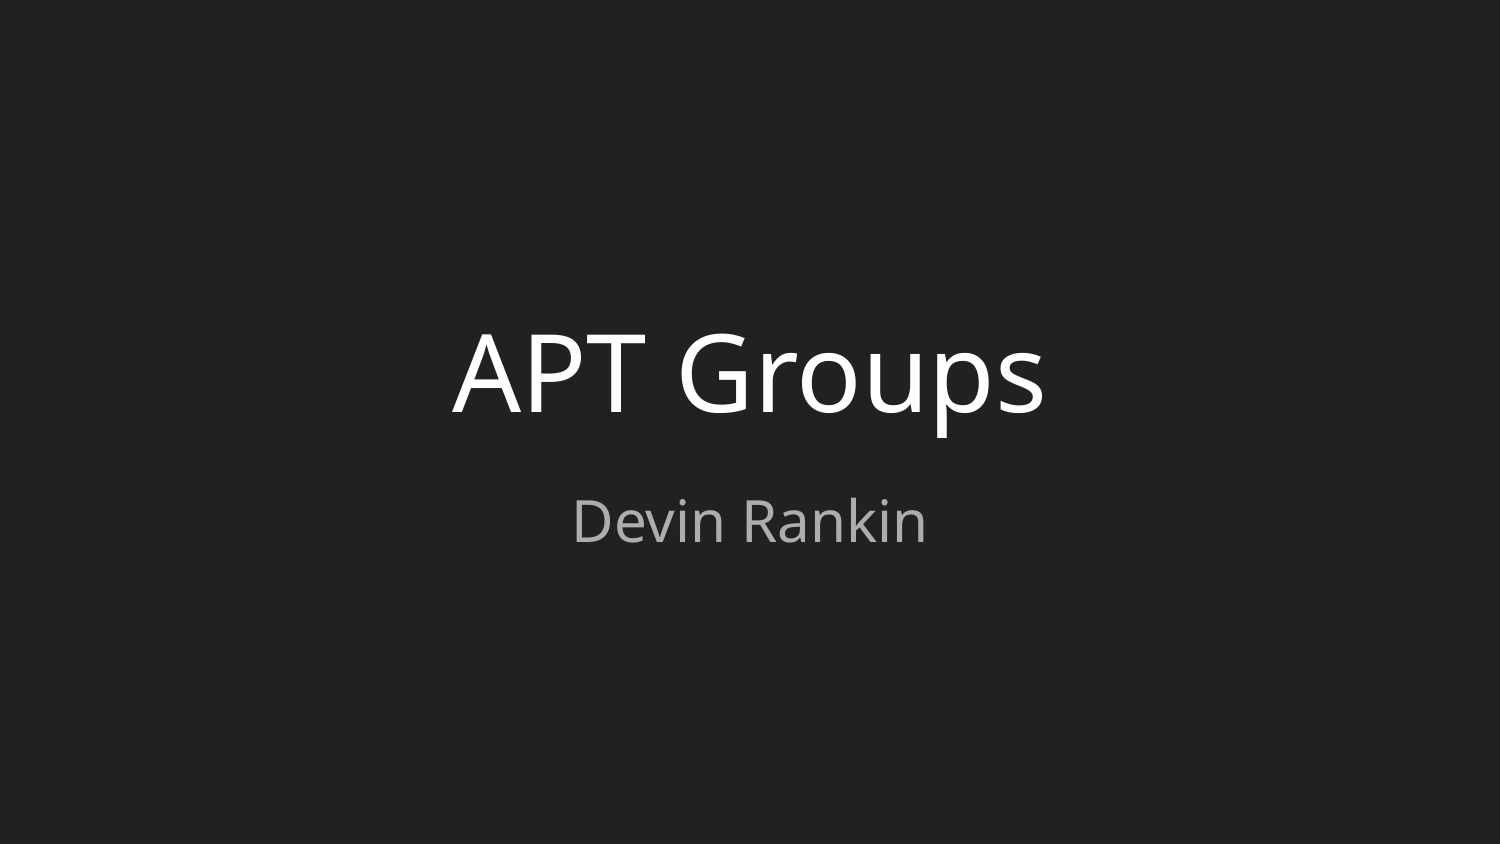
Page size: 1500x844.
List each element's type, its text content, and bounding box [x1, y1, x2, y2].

title APT Groups [51, 122, 1449, 459]
subtitle Devin Rankin [51, 464, 1449, 595]
